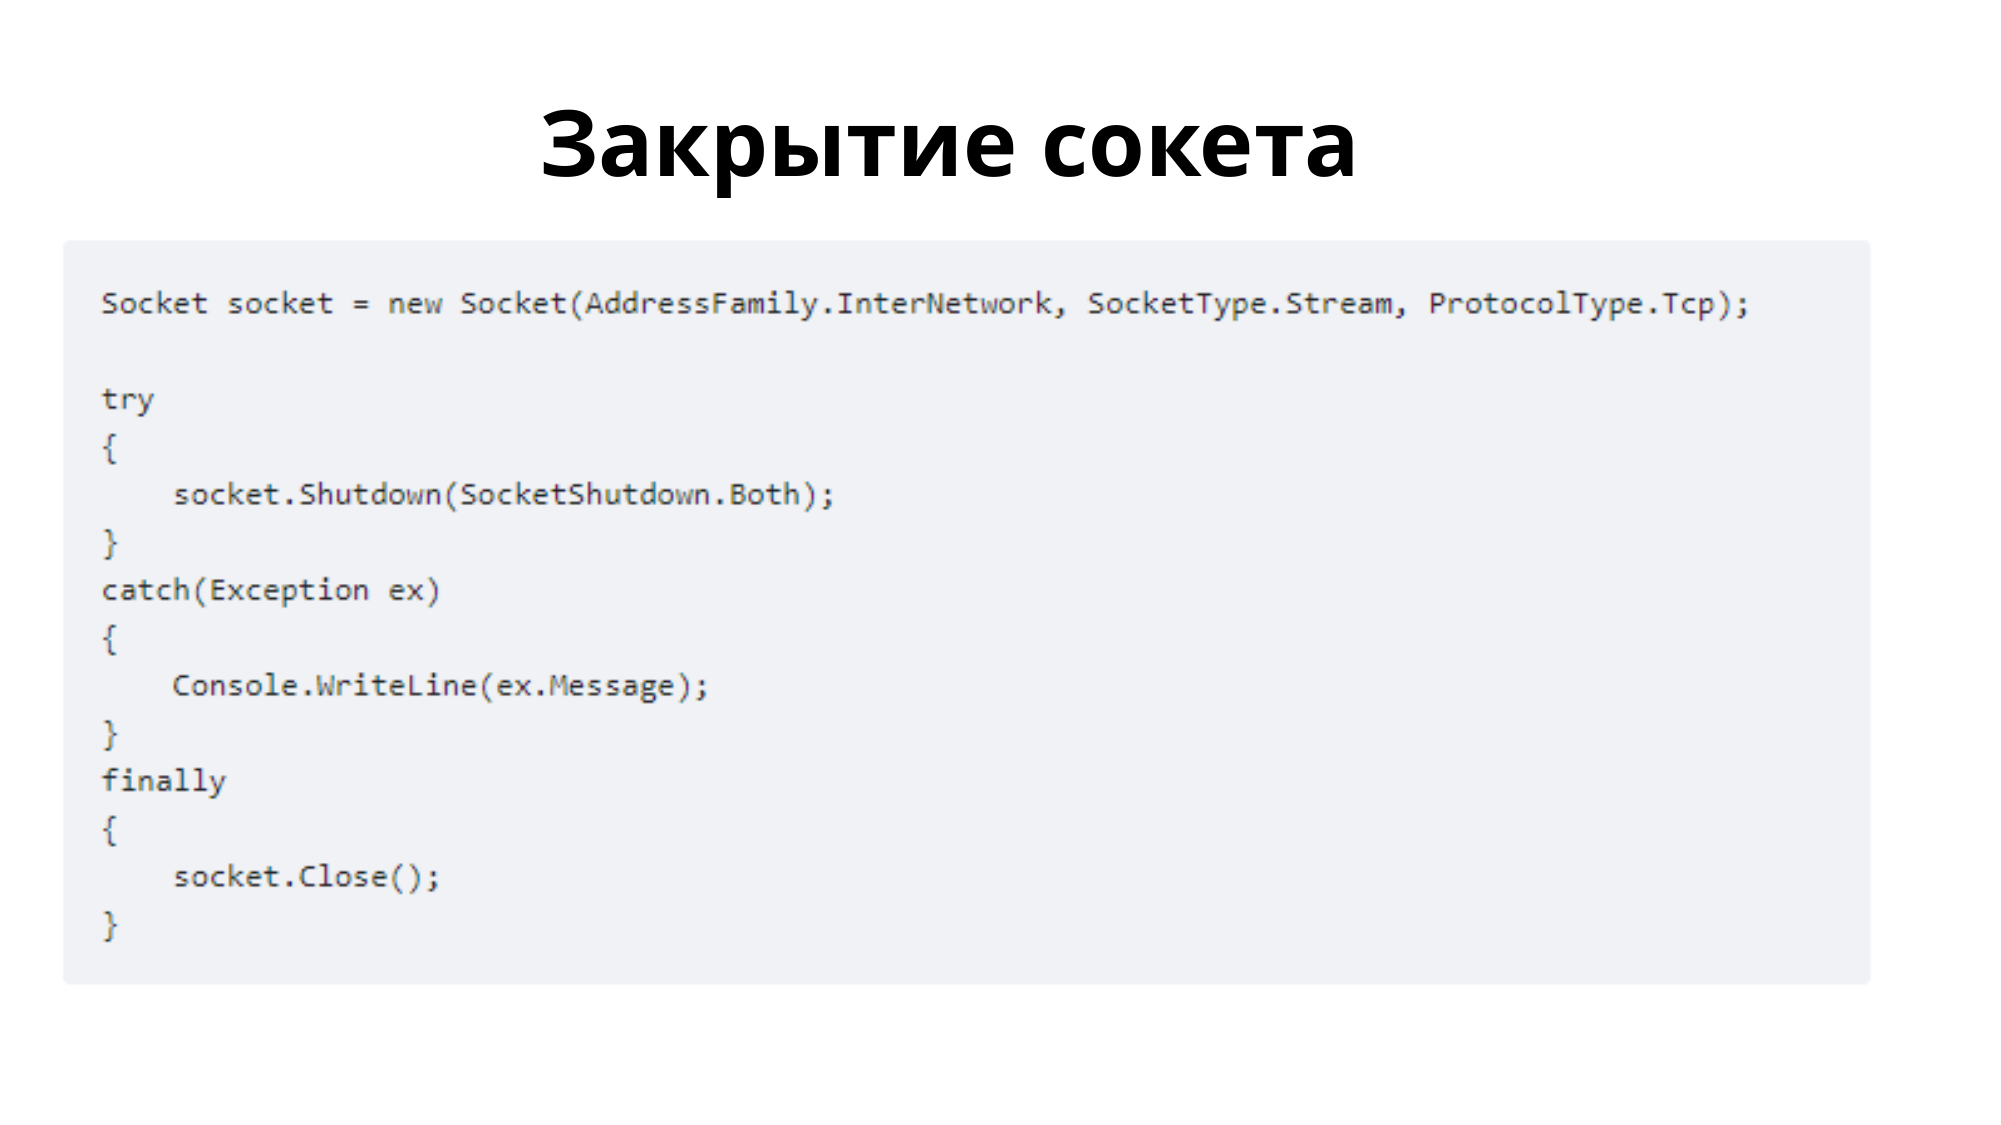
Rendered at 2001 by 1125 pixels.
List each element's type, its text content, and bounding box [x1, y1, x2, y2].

text_box Закрытие сокета [338, 77, 1562, 203]
picture [23, 216, 1935, 1048]
